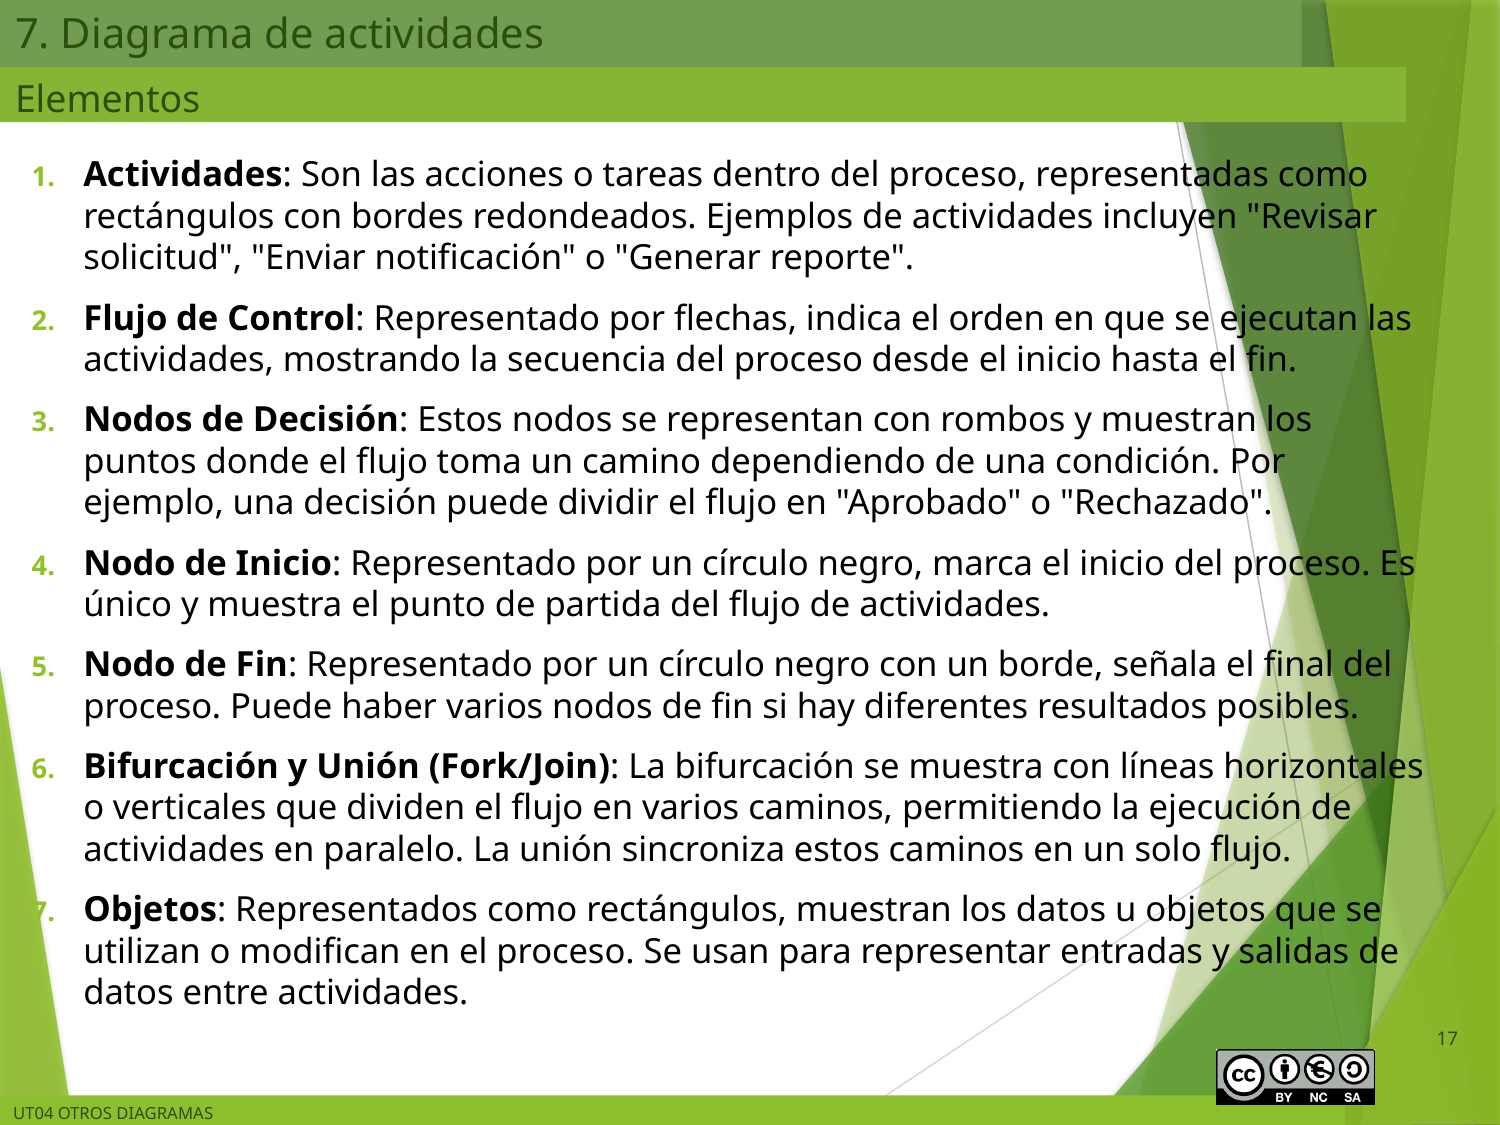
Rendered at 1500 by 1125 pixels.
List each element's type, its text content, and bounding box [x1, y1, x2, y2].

title 7. Diagrama de actividades [0, 0, 1302, 67]
list Actividades: Son las acciones o tareas dentro del proceso, representadas como rectángulos con bordes redondeados. Ejemplos de actividades incluyen "Revisar solicitud", "Enviar notificación" o "Generar reporte". Flujo de Control: Representado por flechas, indica el orden en que se ejecutan las actividades, mostrando la secuencia del proceso desde el inicio hasta el fin. Nodos de Decisión: Estos nodos se representan con rombos y muestran los puntos donde el flujo toma un camino dependiendo de una condición. Por ejemplo, una decisión puede dividir el flujo en "Aprobado" o "Rechazado". Nodo de Inicio: Representado por un círculo negro, marca el inicio del proceso. Es único y muestra el punto de partida del flujo de actividades. Nodo de Fin: Representado por un círculo negro con un borde, señala el final del proceso. Puede haber varios nodos de fin si hay diferentes resultados posibles. Bifurcación y Unión (Fork/Join): La bifurcación se muestra con líneas horizontales o verticales que dividen el flujo en varios caminos, permitiendo la ejecución de actividades en paralelo. La unión sincroniza estos caminos en un solo flujo. Objetos: Representados como rectángulos, muestran los datos u objetos que se utilizan o modifican en el proceso. Se usan para representar entradas y salidas de datos entre actividades. [16, 144, 1445, 1082]
list Elementos [0, 67, 1406, 123]
picture [1216, 1082, 1375, 1105]
slide_number 17 [1445, 1009, 1474, 1070]
